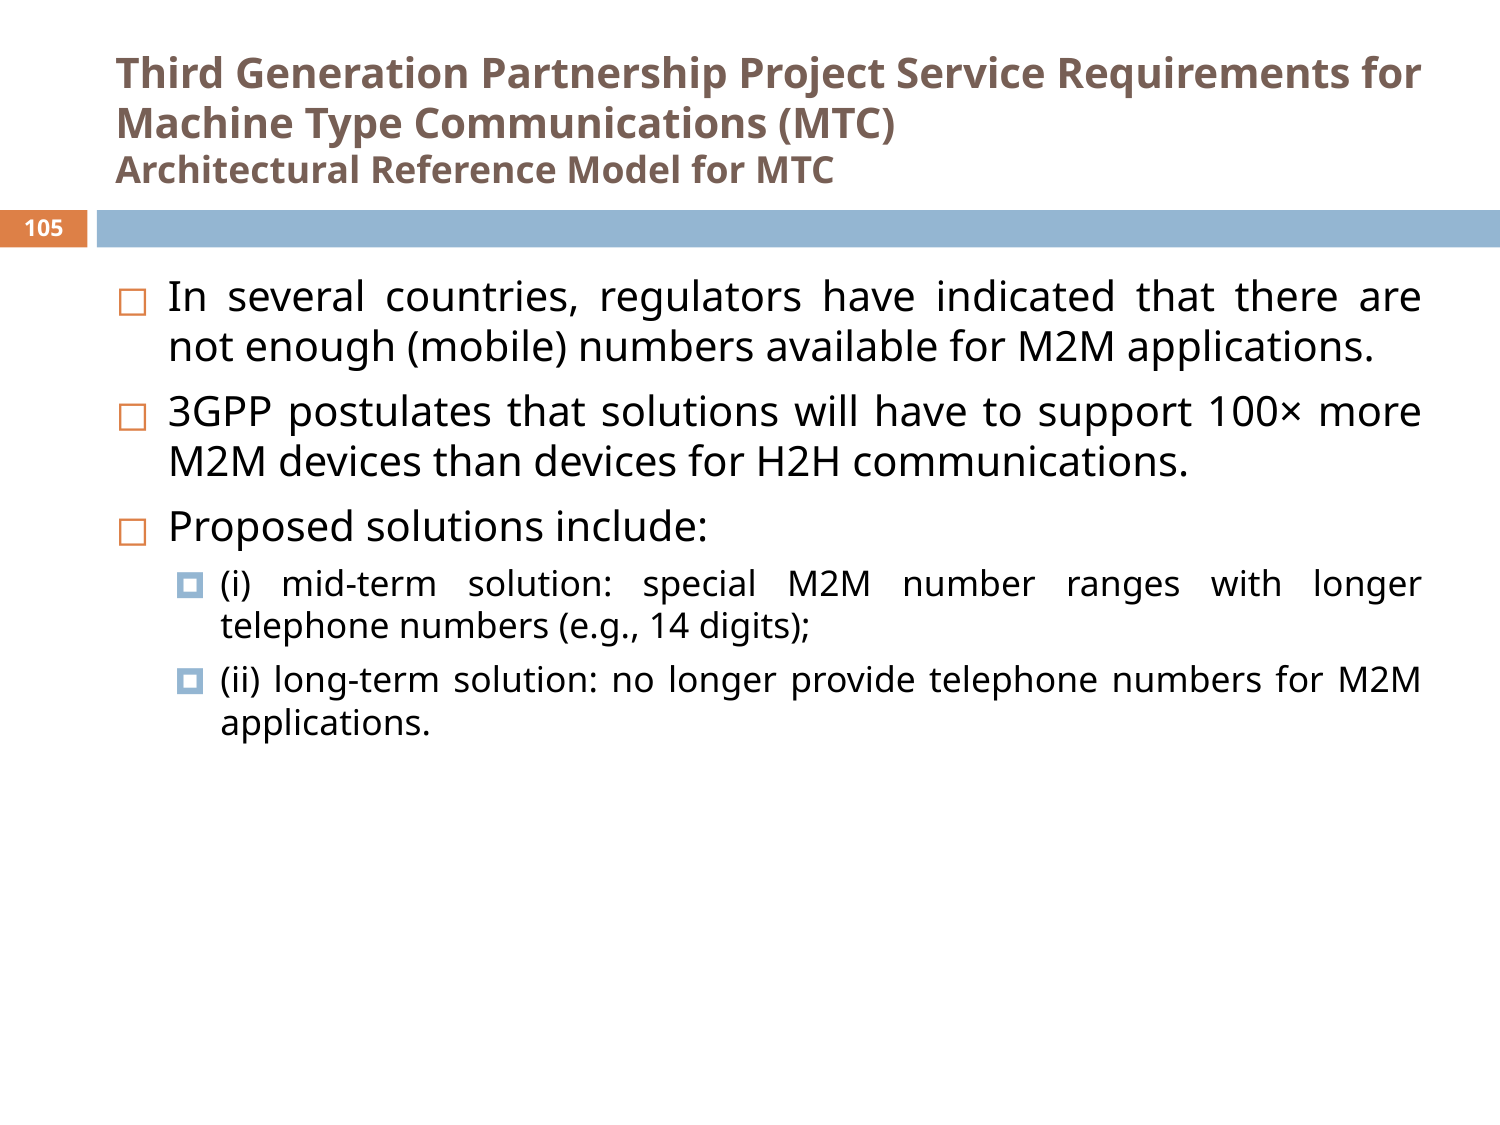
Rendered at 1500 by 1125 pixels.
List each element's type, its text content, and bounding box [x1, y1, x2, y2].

slide_number ‹#› [0, 208, 88, 249]
list In several countries, regulators have indicated that there are not enough (mobile) numbers available for M2M applications. 3GPP postulates that solutions will have to support 100× more M2M devices than devices for H2H communications. Proposed solutions include: (i) mid-term solution: special M2M number ranges with longer telephone numbers (e.g., 14 digits); (ii) long-term solution: no longer provide telephone numbers for M2M applications. [100, 262, 1438, 1000]
title Third Generation Partnership Project Service Requirements for Machine Type Communications (MTC) Architectural Reference Model for MTC [100, 37, 1438, 200]
